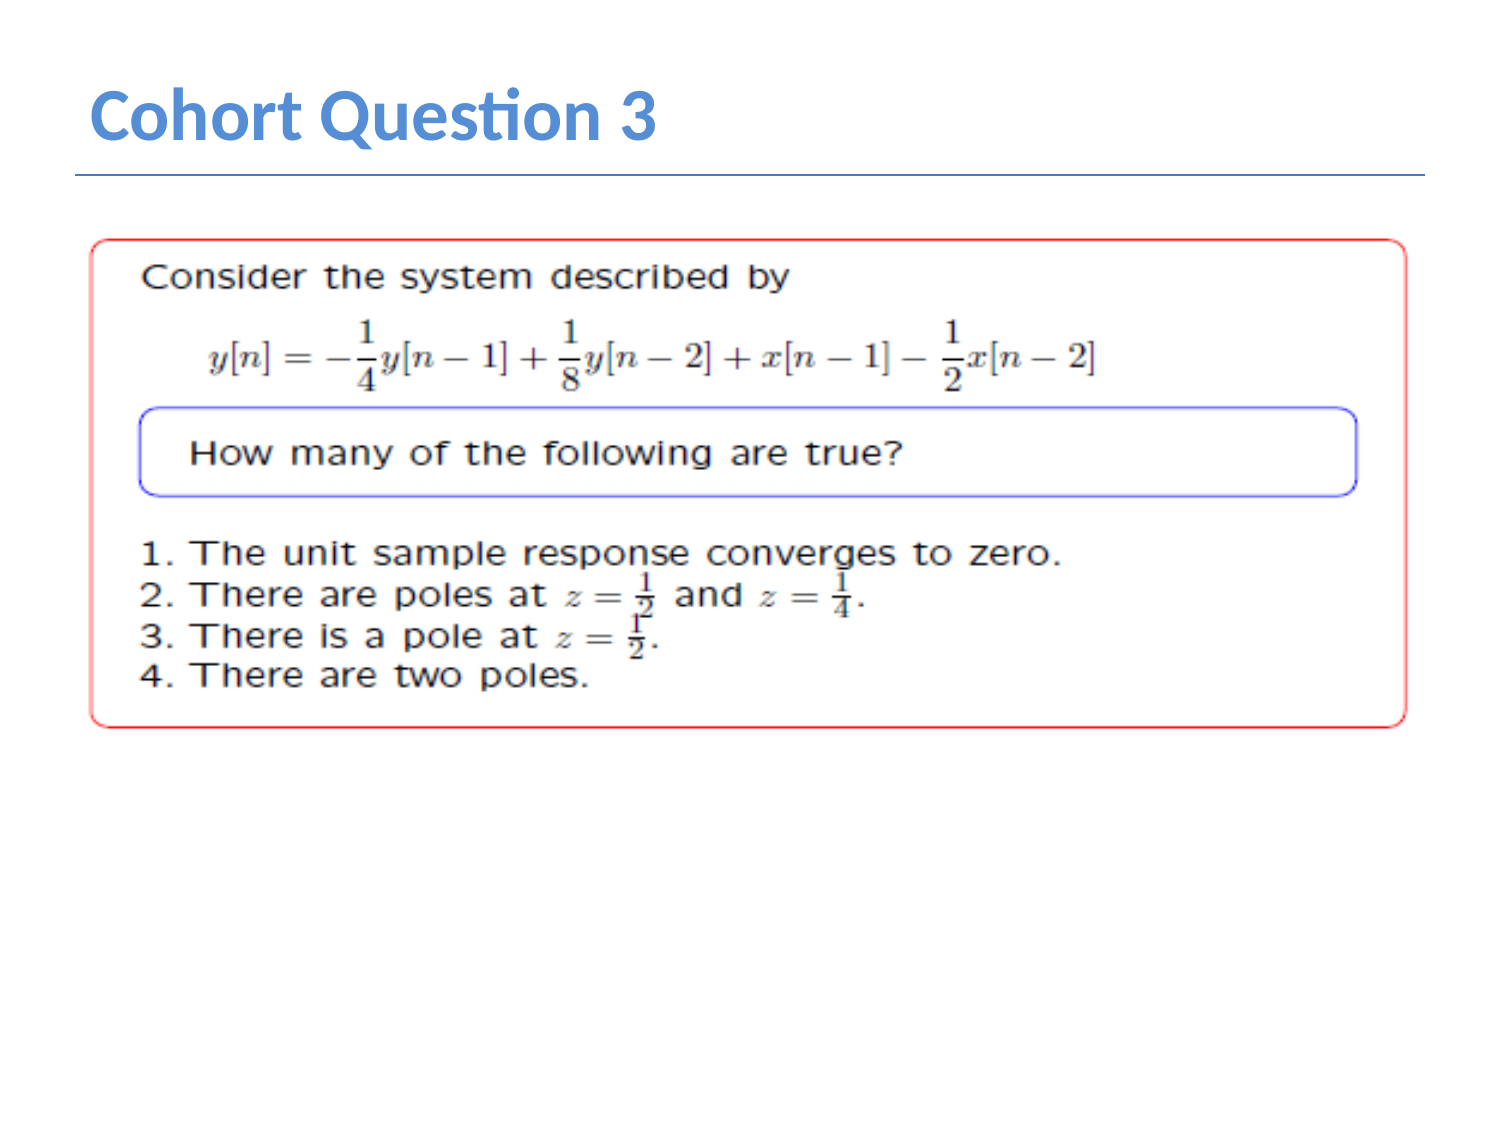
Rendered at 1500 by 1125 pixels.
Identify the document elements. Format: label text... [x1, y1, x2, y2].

title Cohort Question 3 [75, 45, 1425, 174]
picture [74, 224, 1426, 753]
